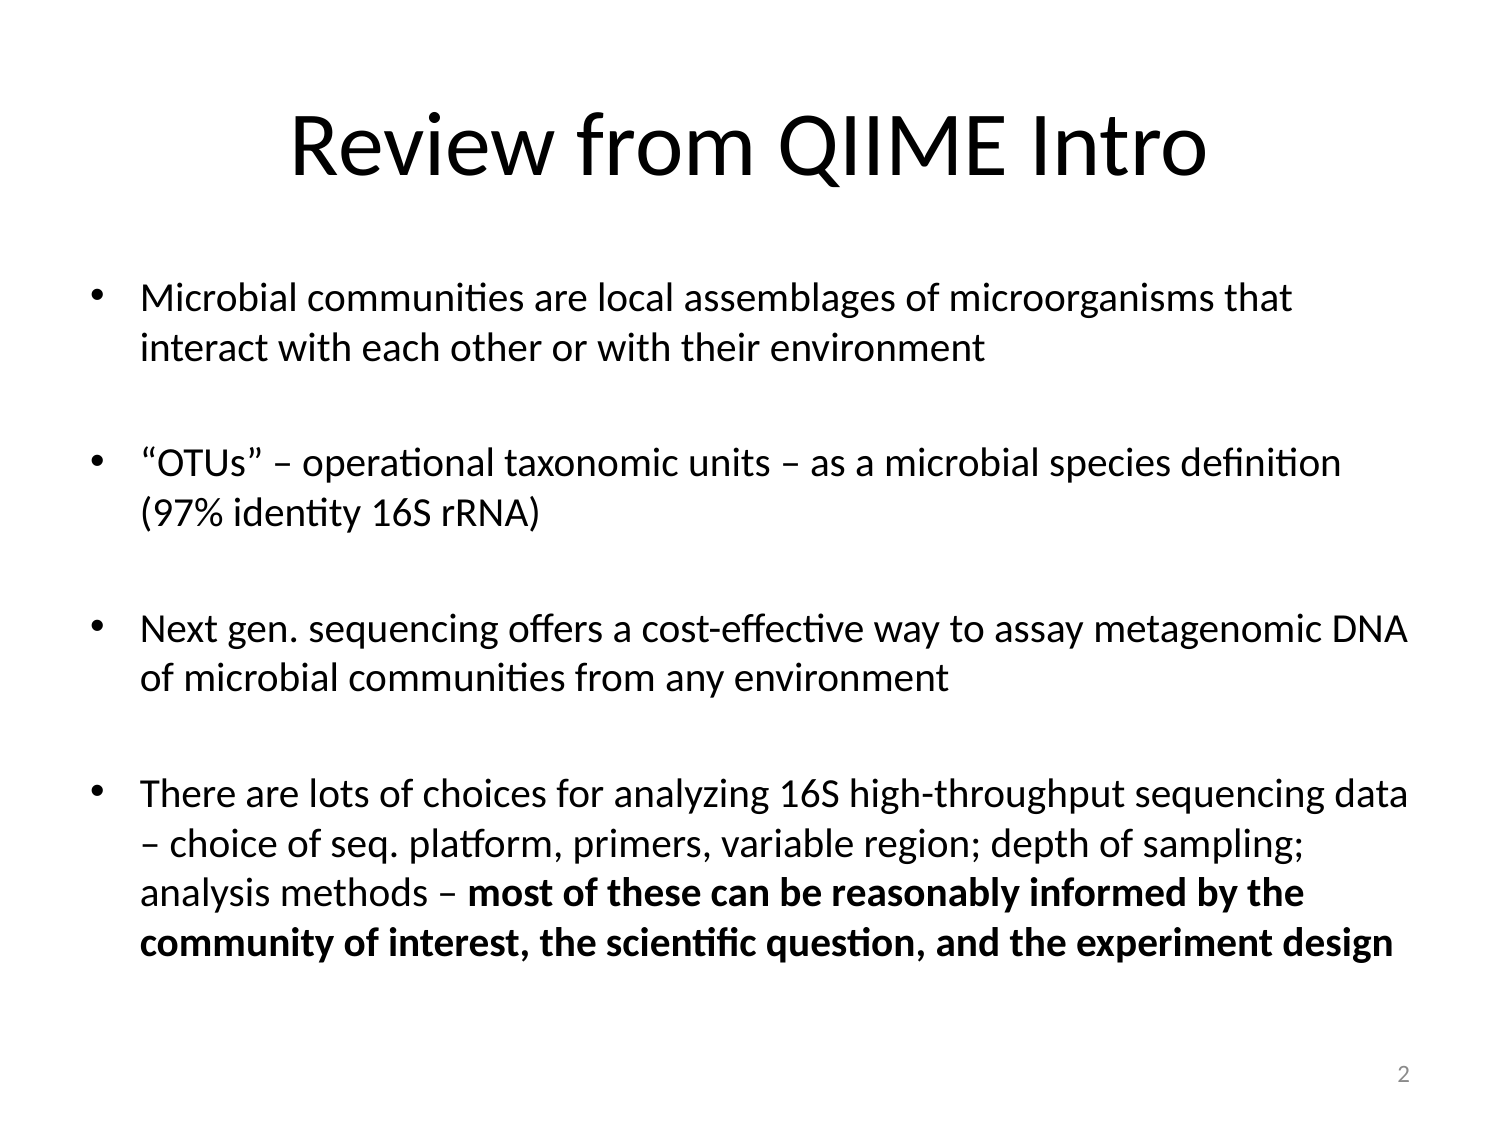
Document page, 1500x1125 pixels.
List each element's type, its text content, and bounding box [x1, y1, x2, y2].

slide_number 2 [1074, 1042, 1425, 1103]
title Review from QIIME Intro [75, 45, 1425, 233]
list Microbial communities are local assemblages of microorganisms that interact with each other or with their environment “OTUs” – operational taxonomic units – as a microbial species definition (97% identity 16S rRNA) Next gen. sequencing offers a cost-effective way to assay metagenomic DNA of microbial communities from any environment There are lots of choices for analyzing 16S high-throughput sequencing data – choice of seq. platform, primers, variable region; depth of sampling; analysis methods – most of these can be reasonably informed by the community of interest, the scientific question, and the experiment design [75, 262, 1425, 1005]
